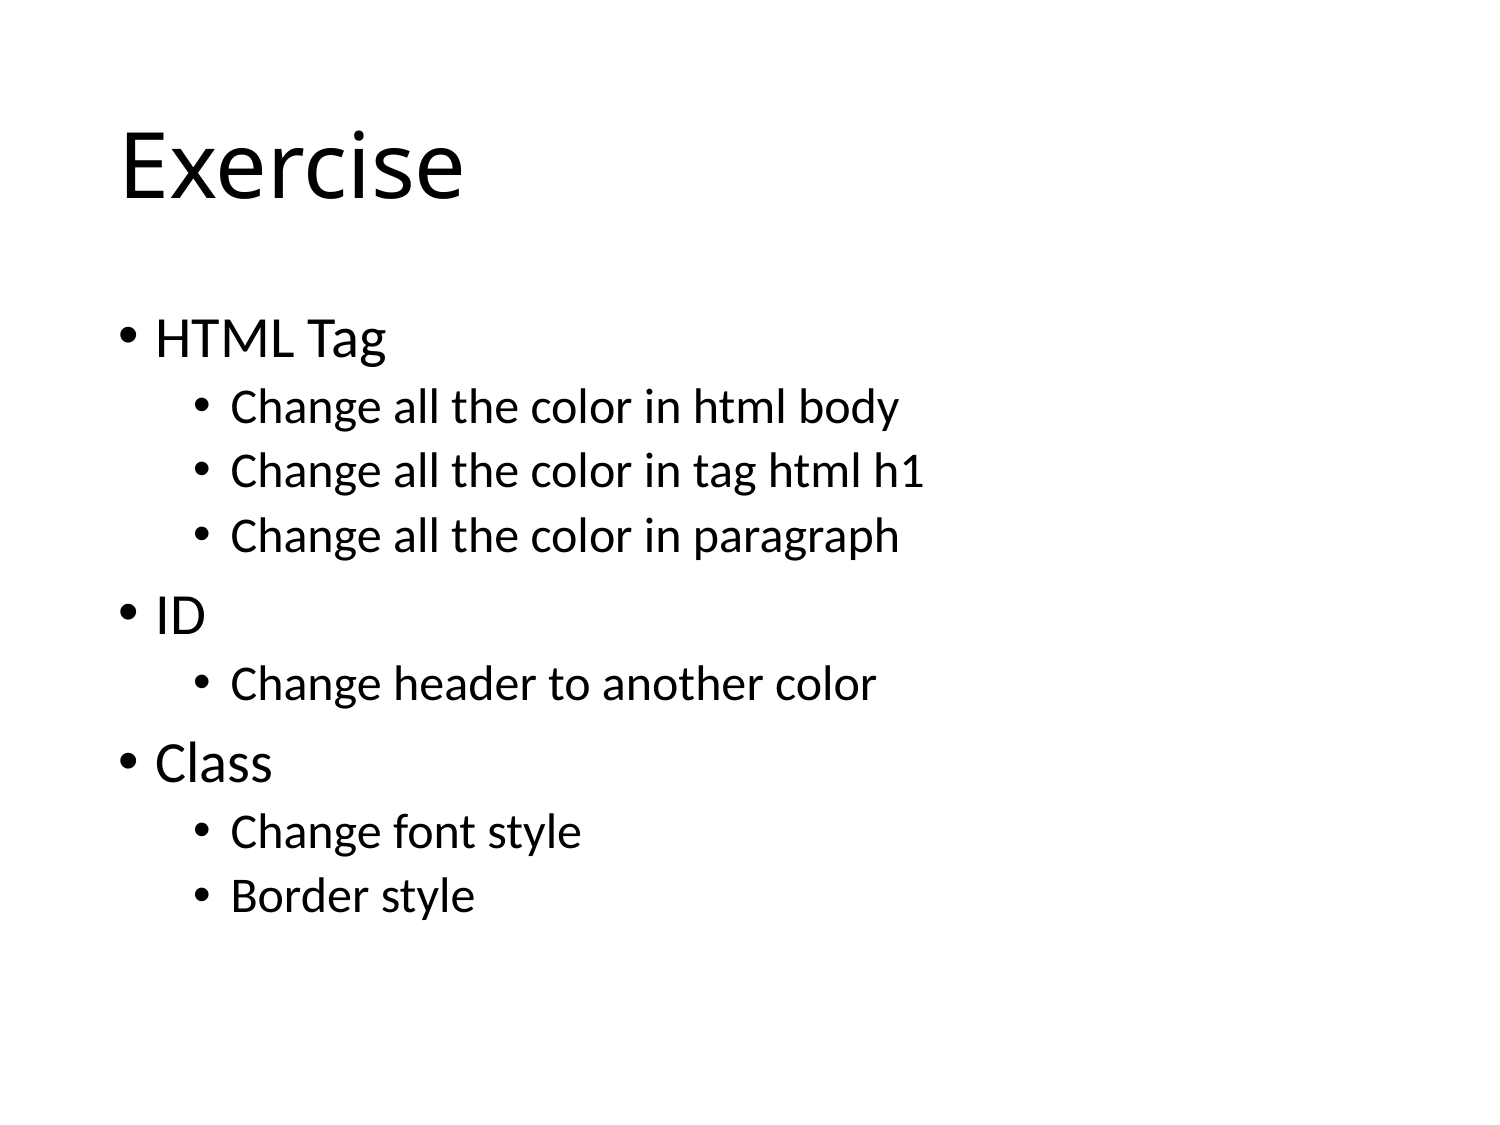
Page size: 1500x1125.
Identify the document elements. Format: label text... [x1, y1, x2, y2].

title Exercise [103, 59, 1397, 278]
list HTML Tag Change all the color in html body Change all the color in tag html h1 Change all the color in paragraph ID Change header to another color Class Change font style Border style [103, 299, 1397, 1014]
